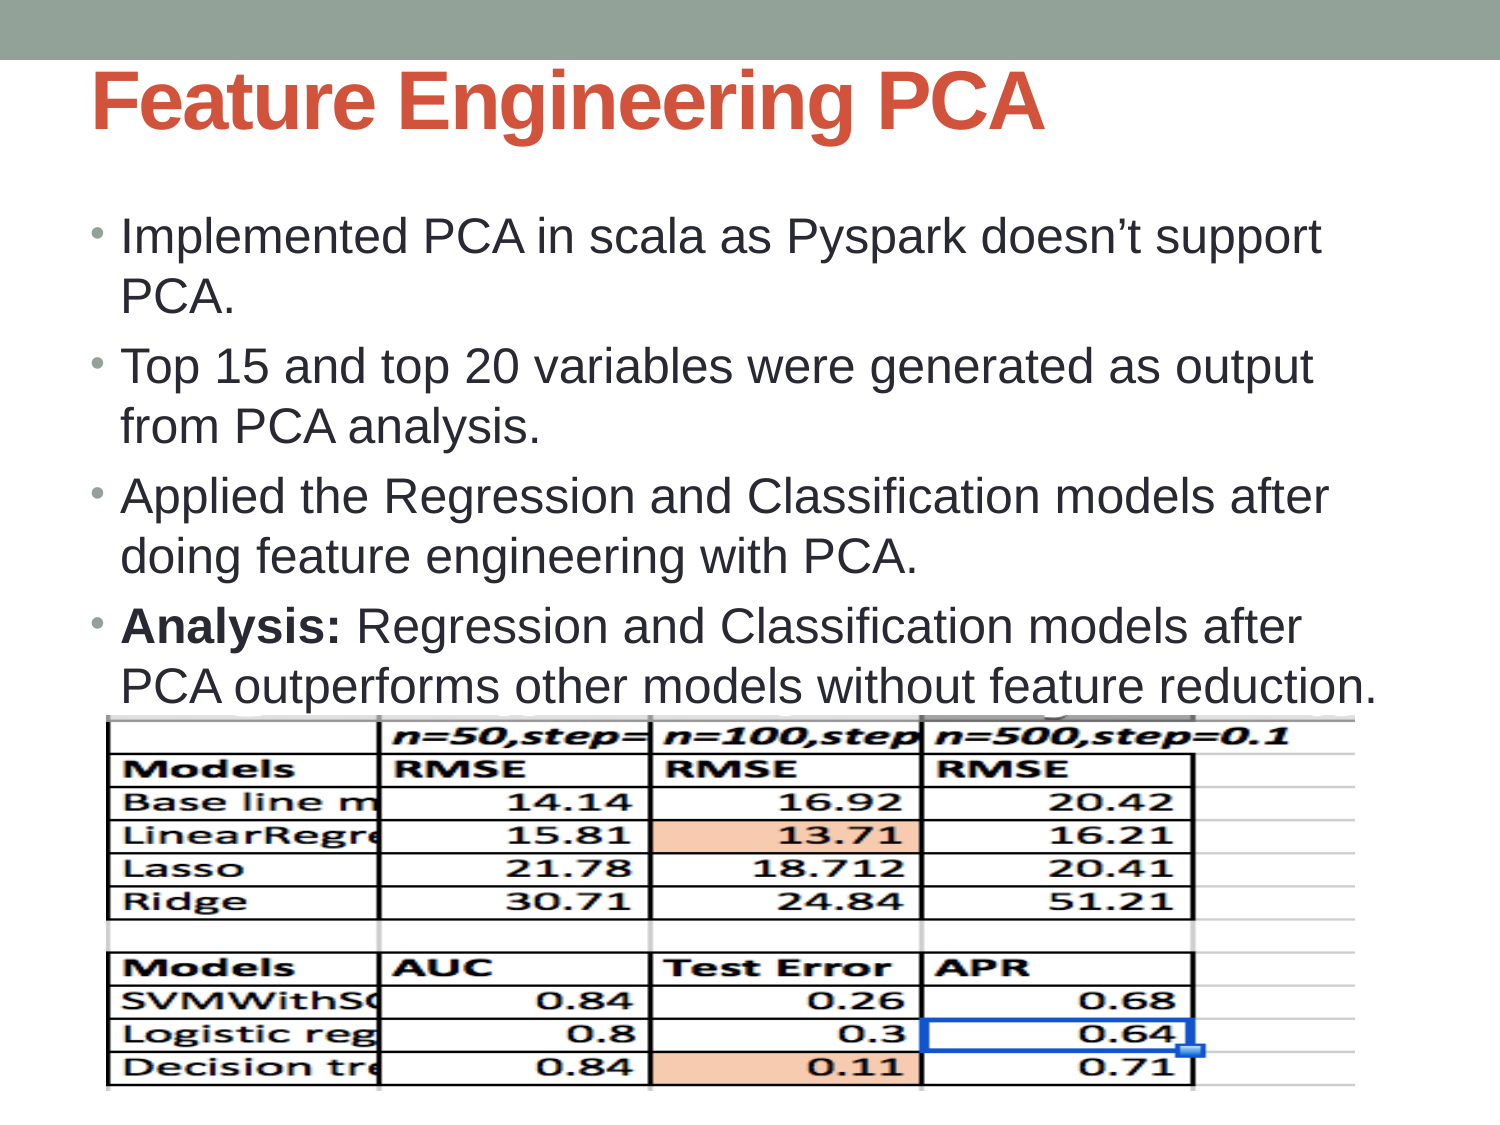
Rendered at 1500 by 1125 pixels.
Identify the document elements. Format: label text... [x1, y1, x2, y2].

title Feature Engineering PCA [75, 2, 1425, 190]
picture [106, 715, 1355, 1091]
list Implemented PCA in scala as Pyspark doesn’t support PCA. Top 15 and top 20 variables were generated as output from PCA analysis. Applied the Regression and Classification models after doing feature engineering with PCA. Analysis: Regression and Classification models after PCA outperforms other models without feature reduction. [75, 195, 1425, 939]
